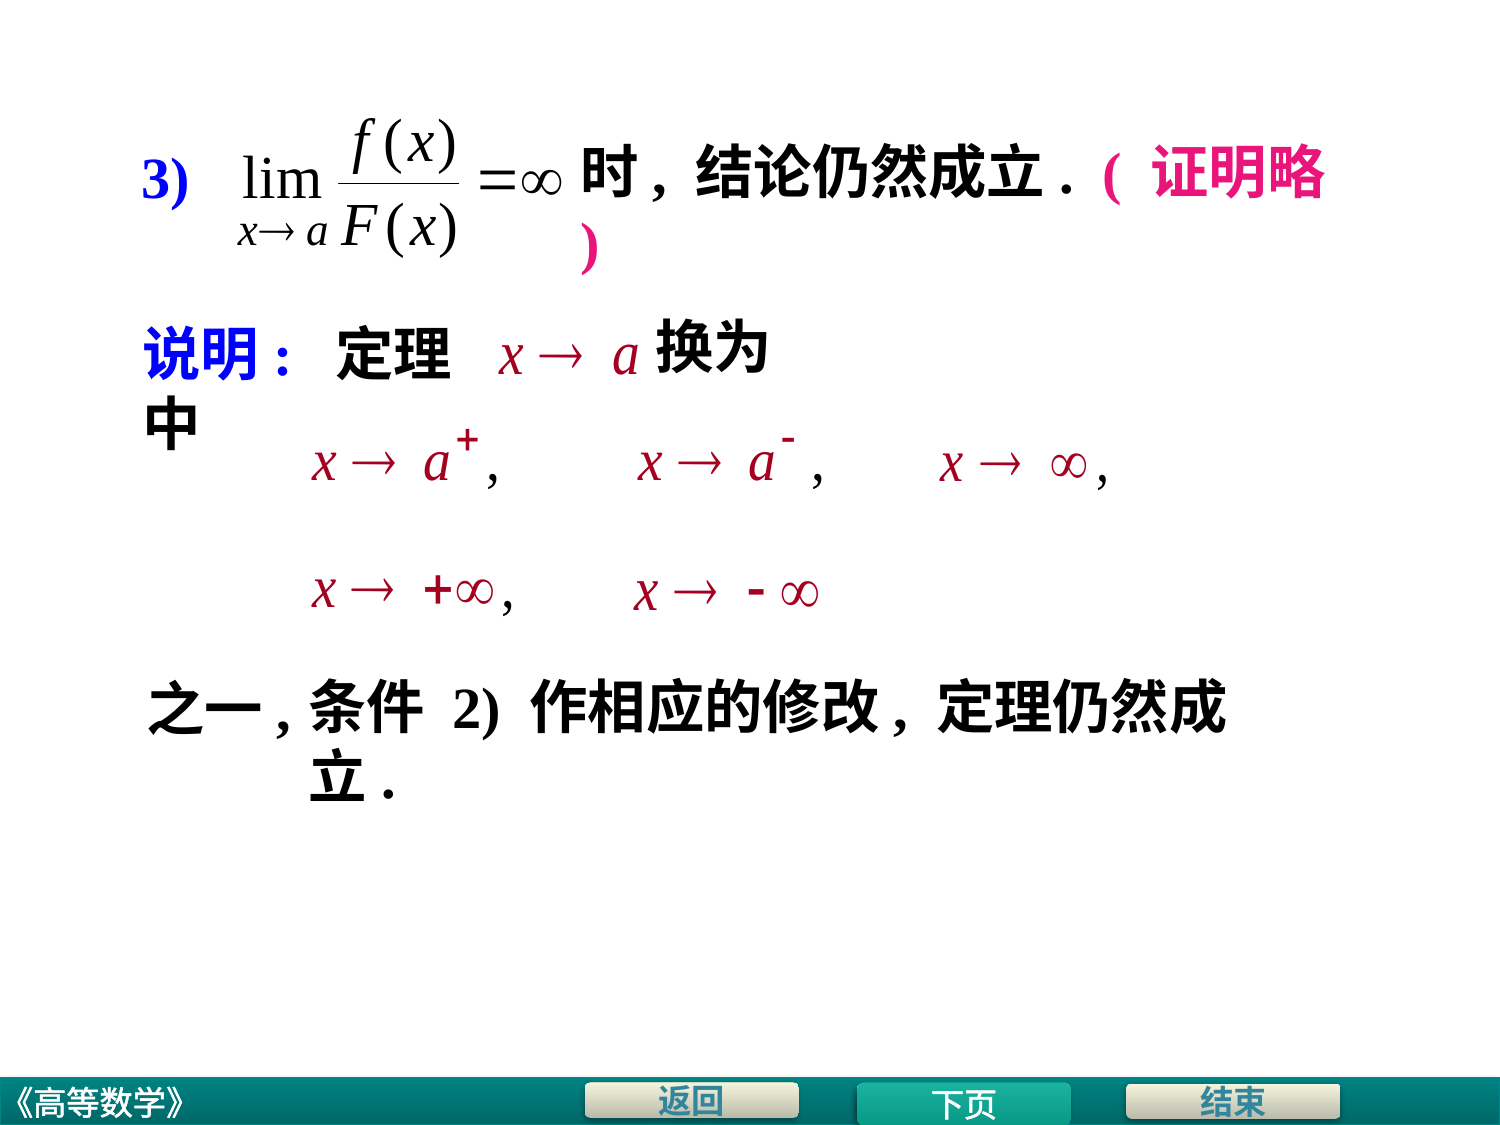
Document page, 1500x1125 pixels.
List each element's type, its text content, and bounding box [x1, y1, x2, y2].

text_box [627, 573, 827, 616]
title 3) [109, 132, 222, 221]
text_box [305, 570, 517, 626]
text_box 之一, [131, 664, 293, 750]
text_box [306, 412, 503, 494]
text_box 条件 2) 作相应的修改, 定理仍然成立. [293, 662, 1282, 818]
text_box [632, 412, 827, 494]
text_box 说明: 定理中 [127, 310, 506, 465]
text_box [231, 110, 566, 263]
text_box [934, 446, 1114, 500]
text_box 换为 [640, 302, 829, 388]
text_box 下页 [856, 1082, 1072, 1125]
text_box 时, 结论仍然成立. ( 证明略 ) [565, 127, 1341, 283]
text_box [492, 337, 646, 380]
